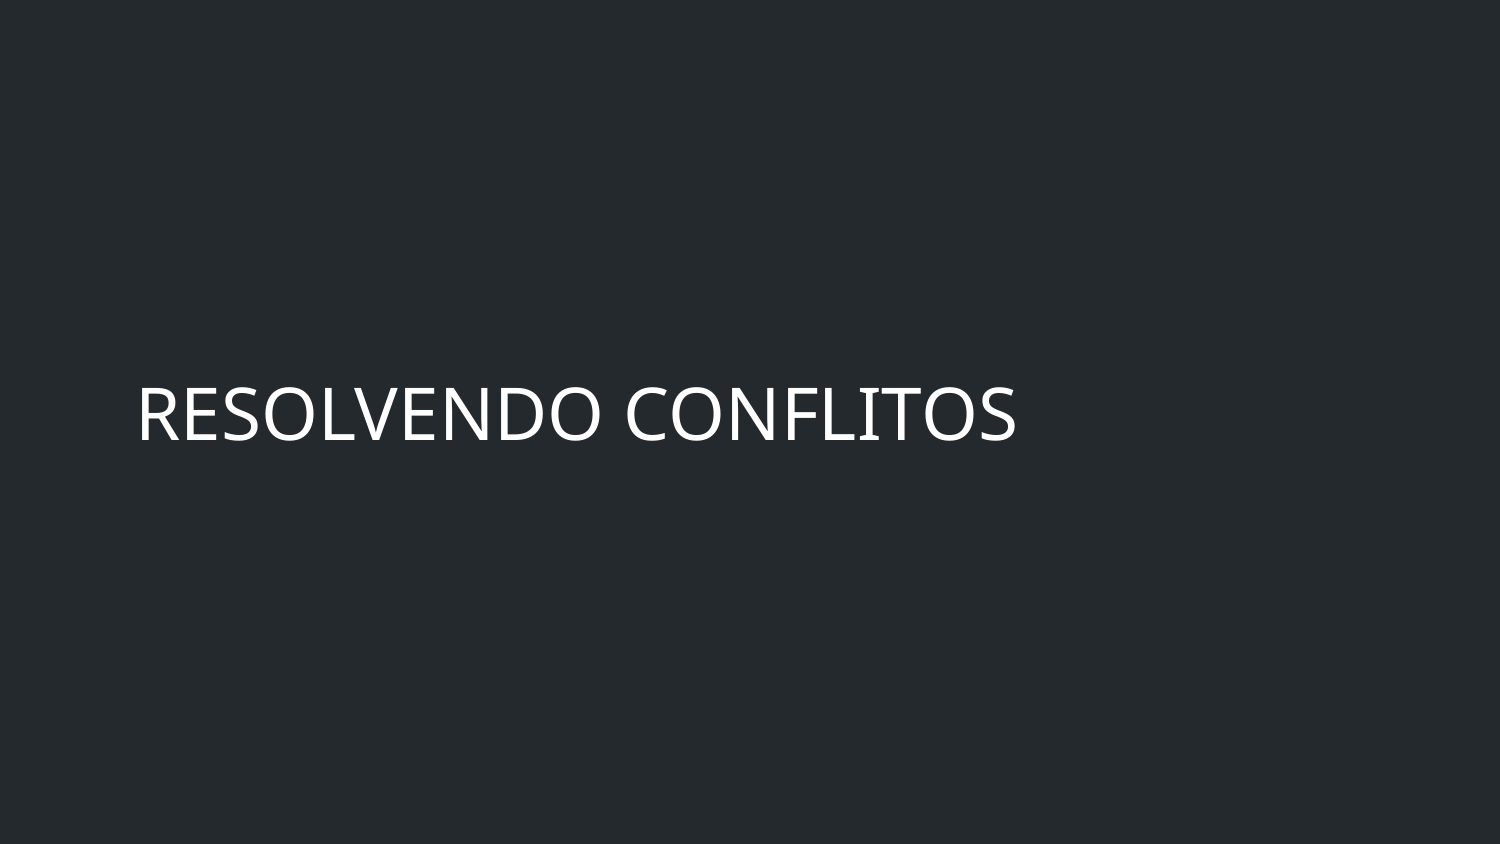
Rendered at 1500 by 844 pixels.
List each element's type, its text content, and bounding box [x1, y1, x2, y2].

text_box RESOLVENDO CONFLITOS [120, 352, 1306, 491]
